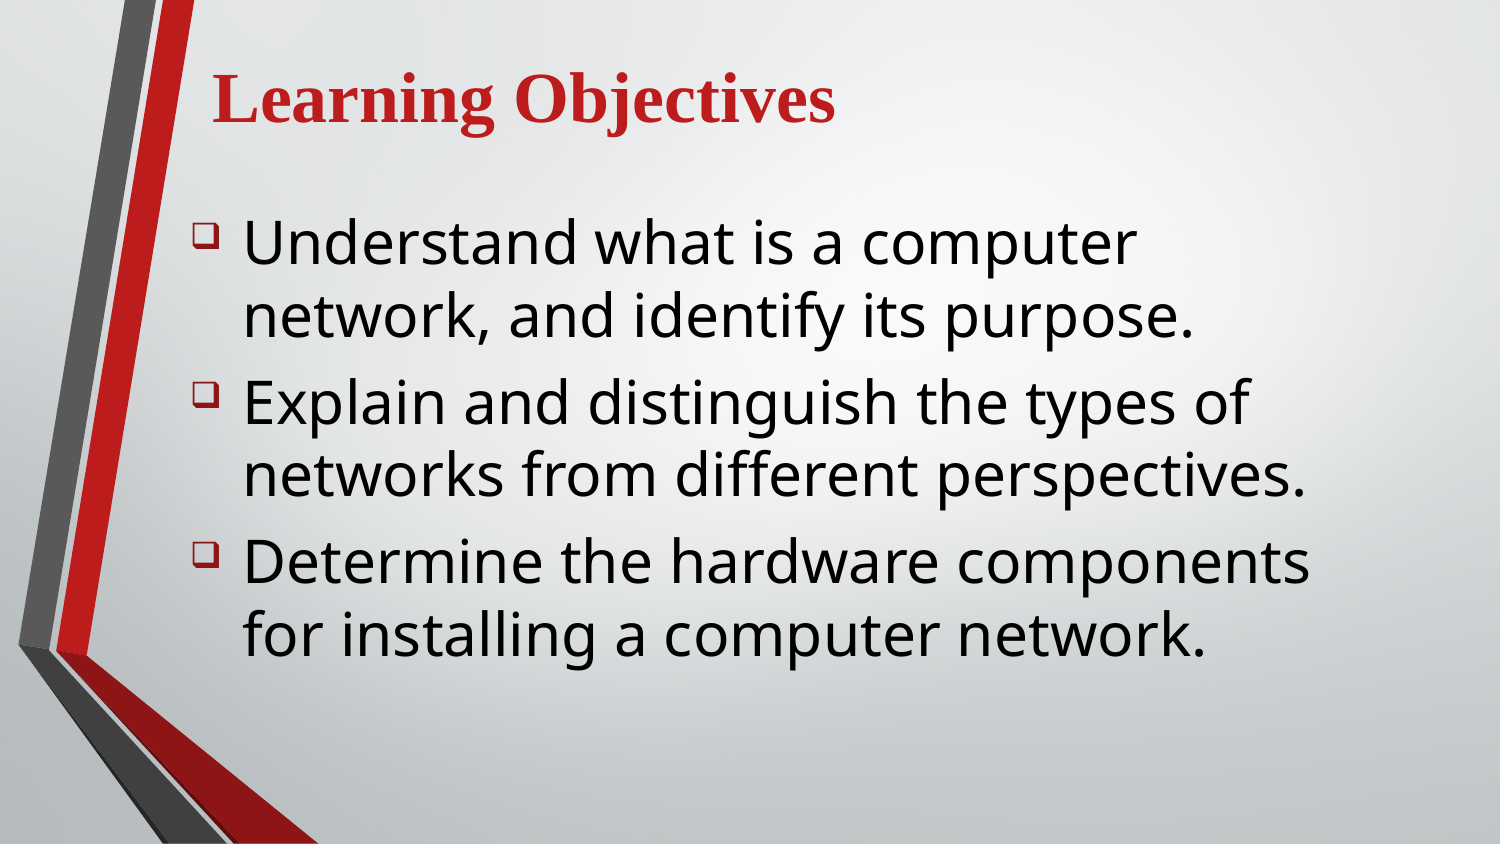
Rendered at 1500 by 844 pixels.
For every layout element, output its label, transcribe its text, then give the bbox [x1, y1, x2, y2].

text_box Understand what is a computer network, and identify its purpose. Explain and distinguish the types of networks from different perspectives. Determine the hardware components for installing a computer network. [174, 196, 1413, 735]
text_box Learning Objectives [212, 46, 1500, 140]
